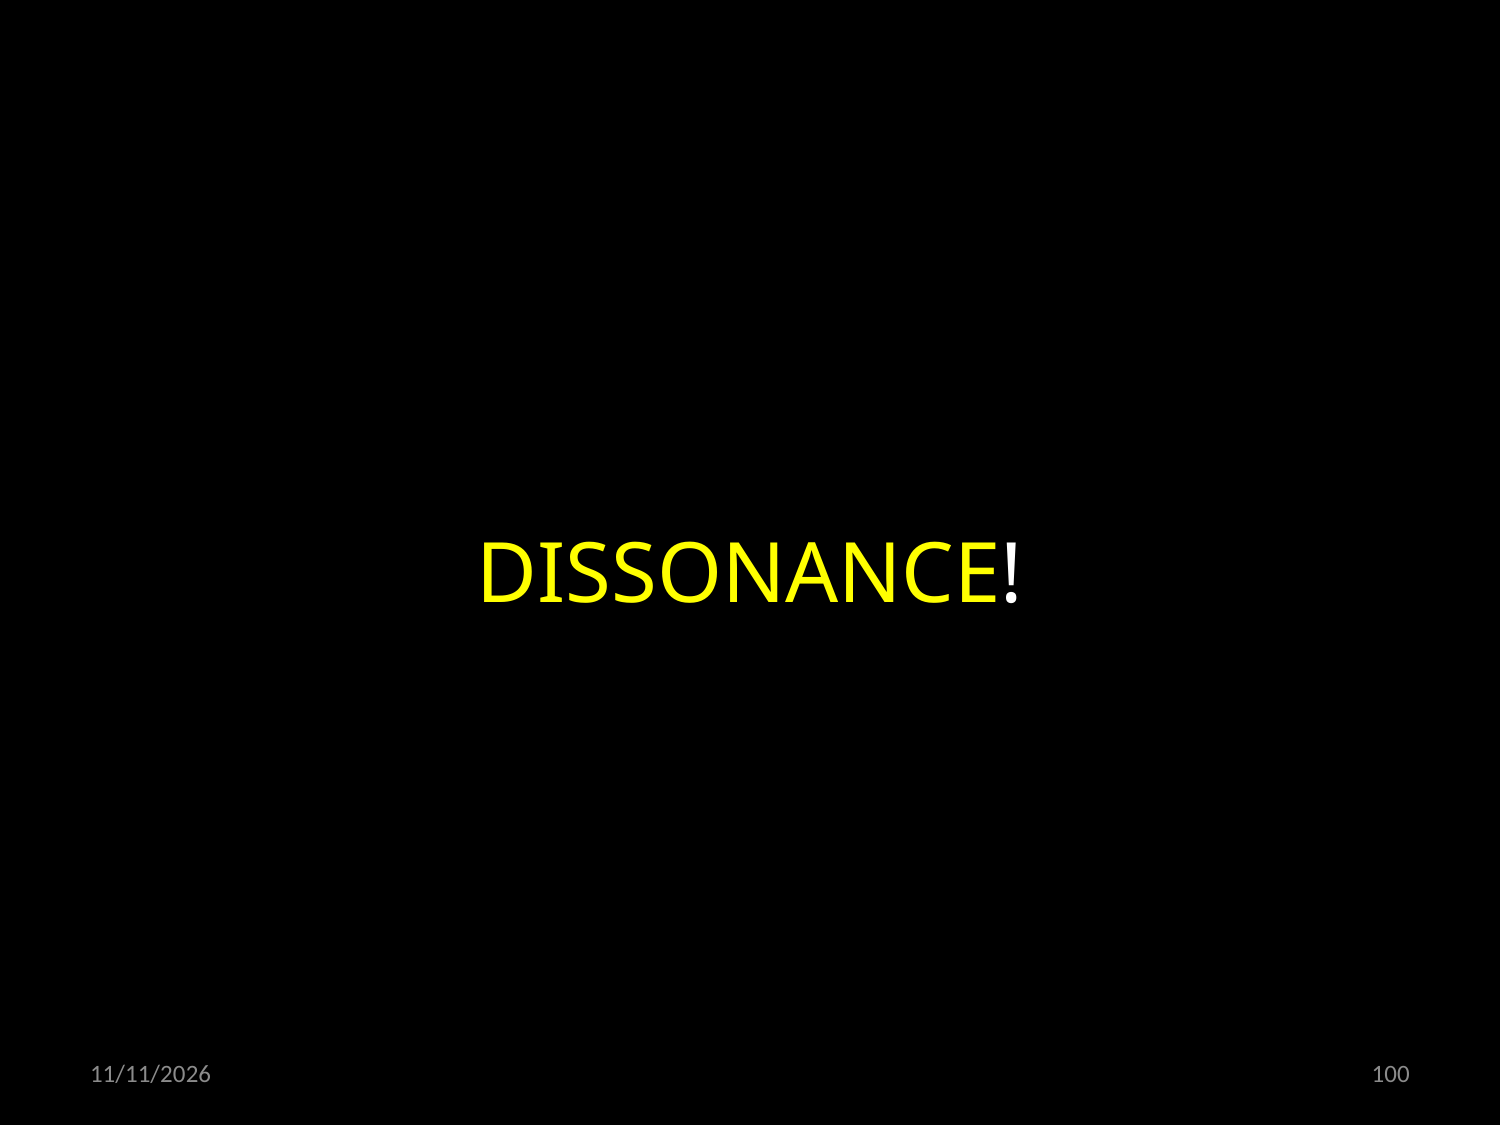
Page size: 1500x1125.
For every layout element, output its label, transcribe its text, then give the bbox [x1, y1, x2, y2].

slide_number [75, 1042, 425, 1103]
slide_number 100 [1074, 1042, 1425, 1103]
text_box DISSONANCE! [271, 511, 1229, 614]
